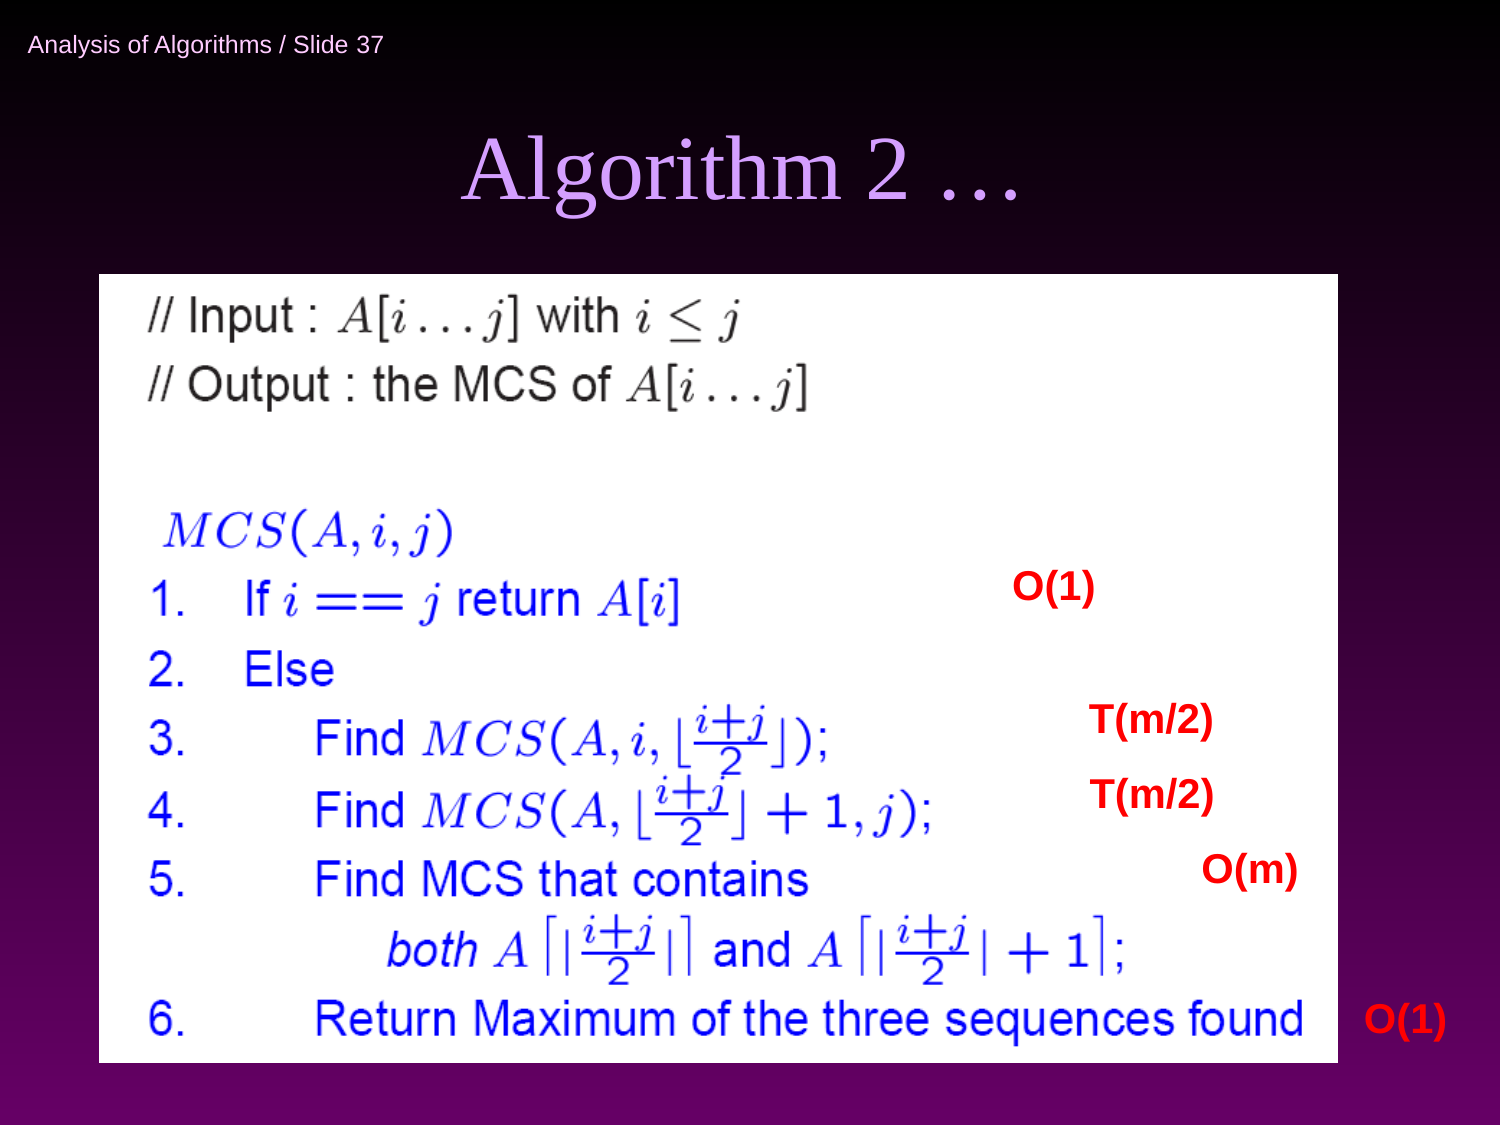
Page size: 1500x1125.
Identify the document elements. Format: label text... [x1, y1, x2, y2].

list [99, 274, 1338, 1063]
title Algorithm 2 … [99, 37, 1388, 226]
text_box O(1) [1349, 984, 1463, 1050]
